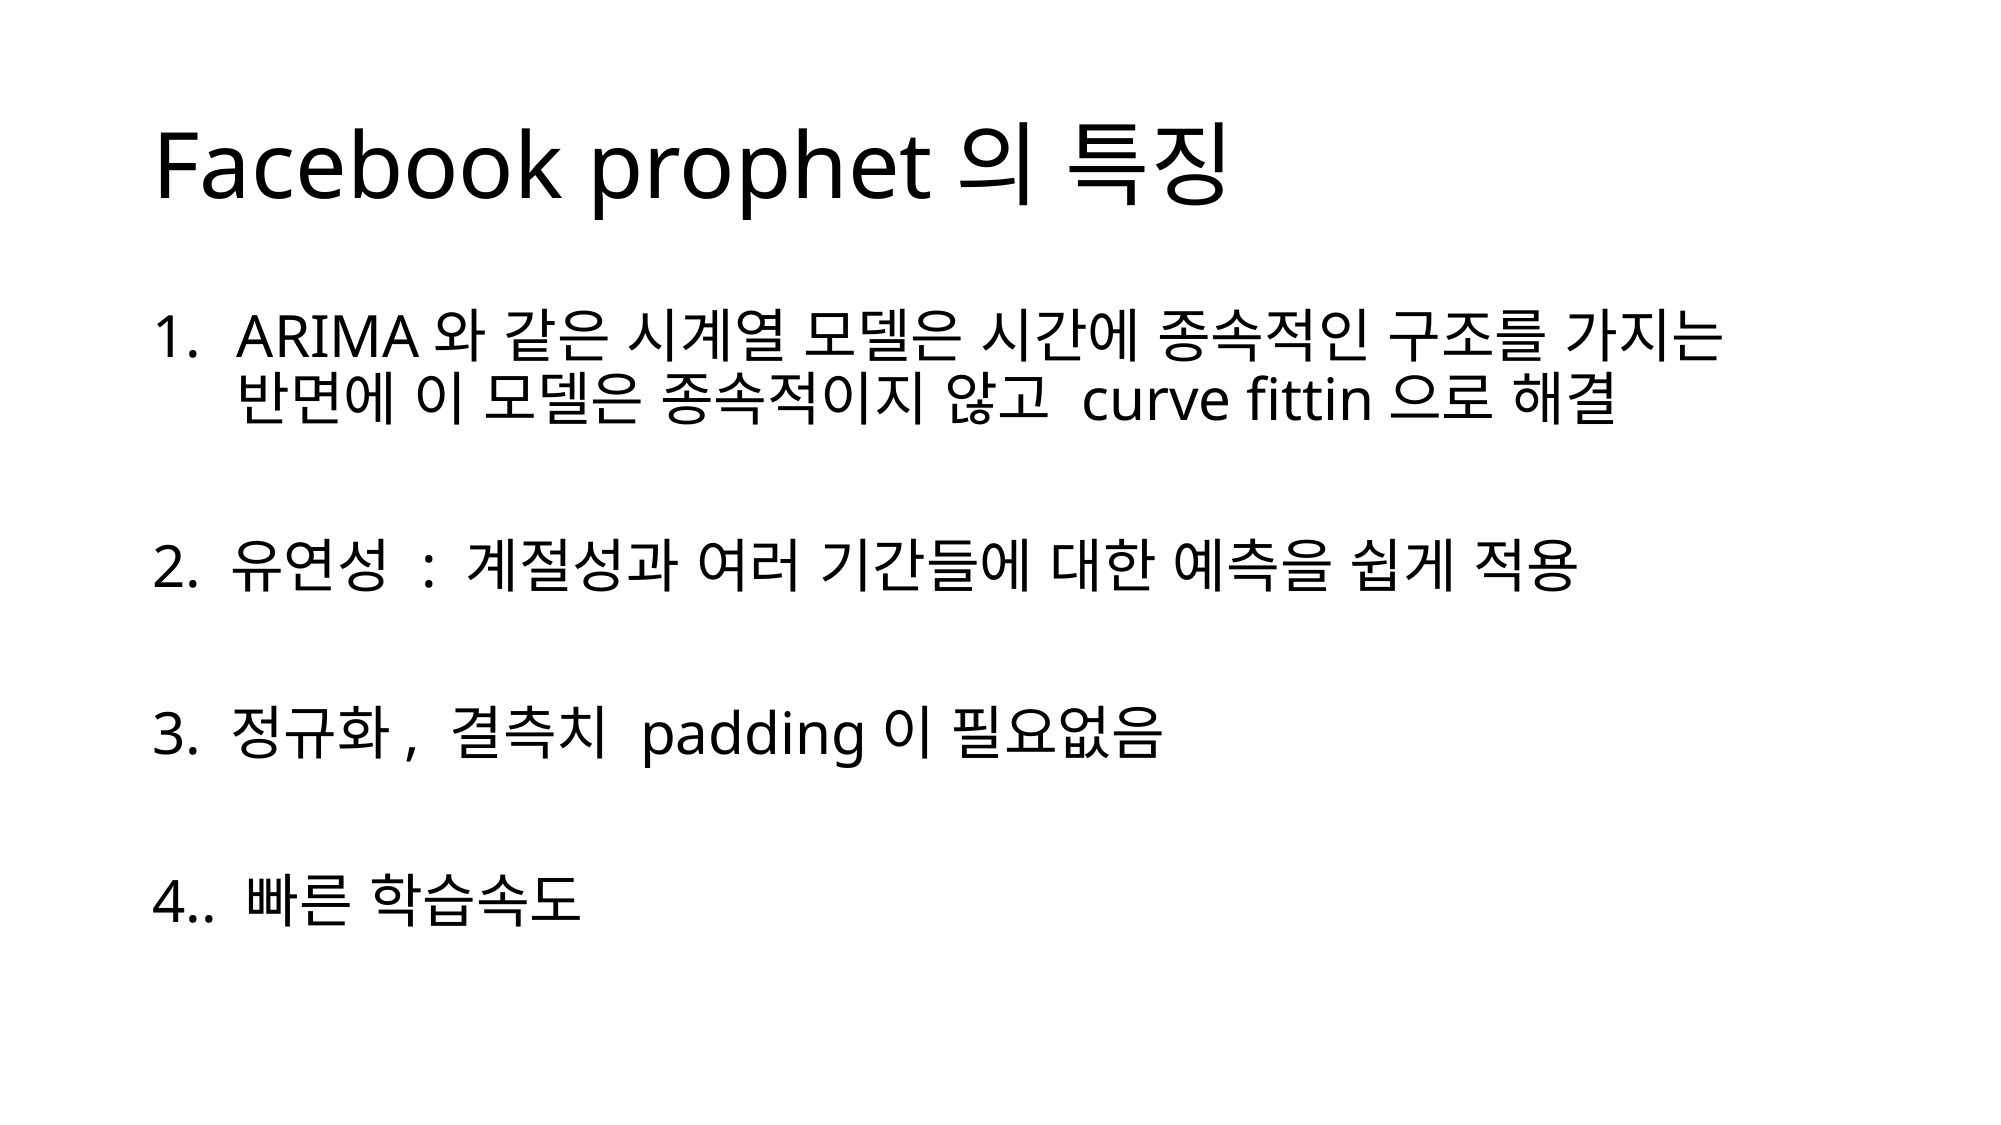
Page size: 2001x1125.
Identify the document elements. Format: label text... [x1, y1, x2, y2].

title Facebook prophet의 특징 [137, 59, 1863, 278]
list ARIMA와 같은 시계열 모델은 시간에 종속적인 구조를 가지는 반면에 이 모델은 종속적이지 않고 curve fittin으로 해결 2. 유연성 : 계절성과 여러 기간들에 대한 예측을 쉽게 적용 3. 정규화, 결측치 padding이 필요없음 4.. 빠른 학습속도 [137, 299, 1863, 1014]
